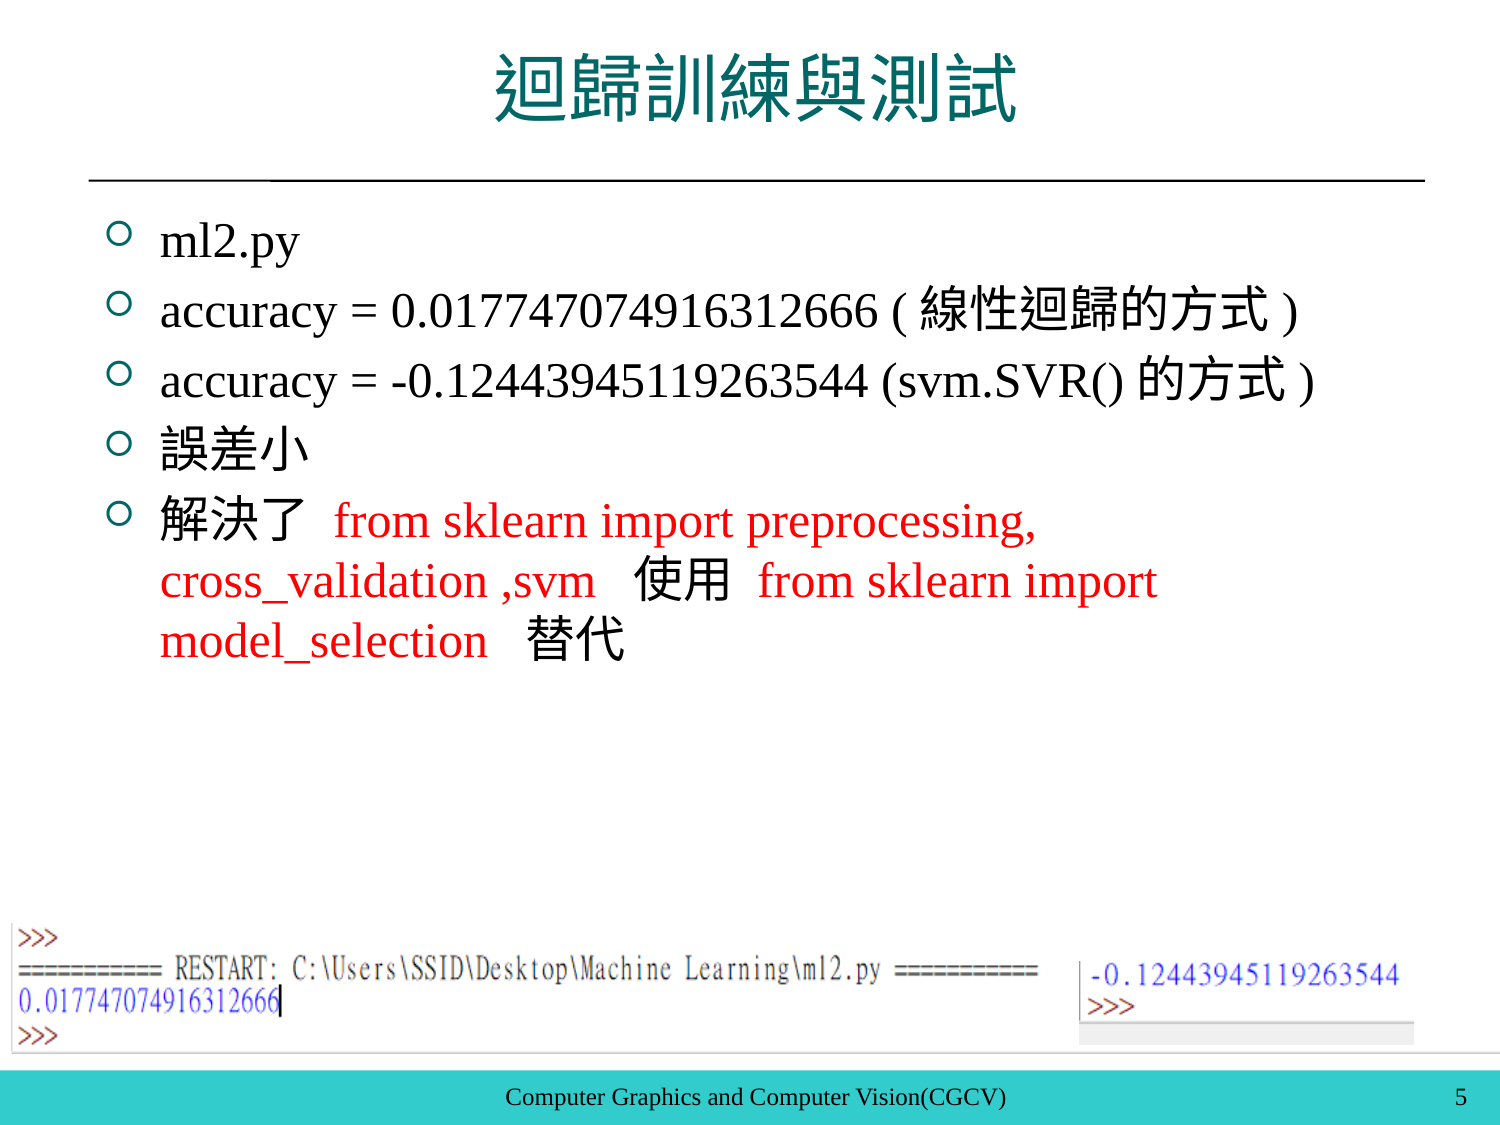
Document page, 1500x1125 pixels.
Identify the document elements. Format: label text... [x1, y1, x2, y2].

list ml2.py accuracy = 0.017747074916312666 (線性迴歸的方式) accuracy = -0.12443945119263544 (svm.SVR()的方式) 誤差小 解決了 from sklearn import preprocessing, cross_validation ,svm 使用 from sklearn import model_selection 替代 [88, 200, 1425, 922]
picture [11, 923, 1500, 1054]
title 迴歸訓練與測試 [88, 0, 1425, 173]
footer Computer Graphics and Computer Vision(CGCV) [266, 1063, 1247, 1118]
slide_number 5 [1316, 1063, 1483, 1118]
